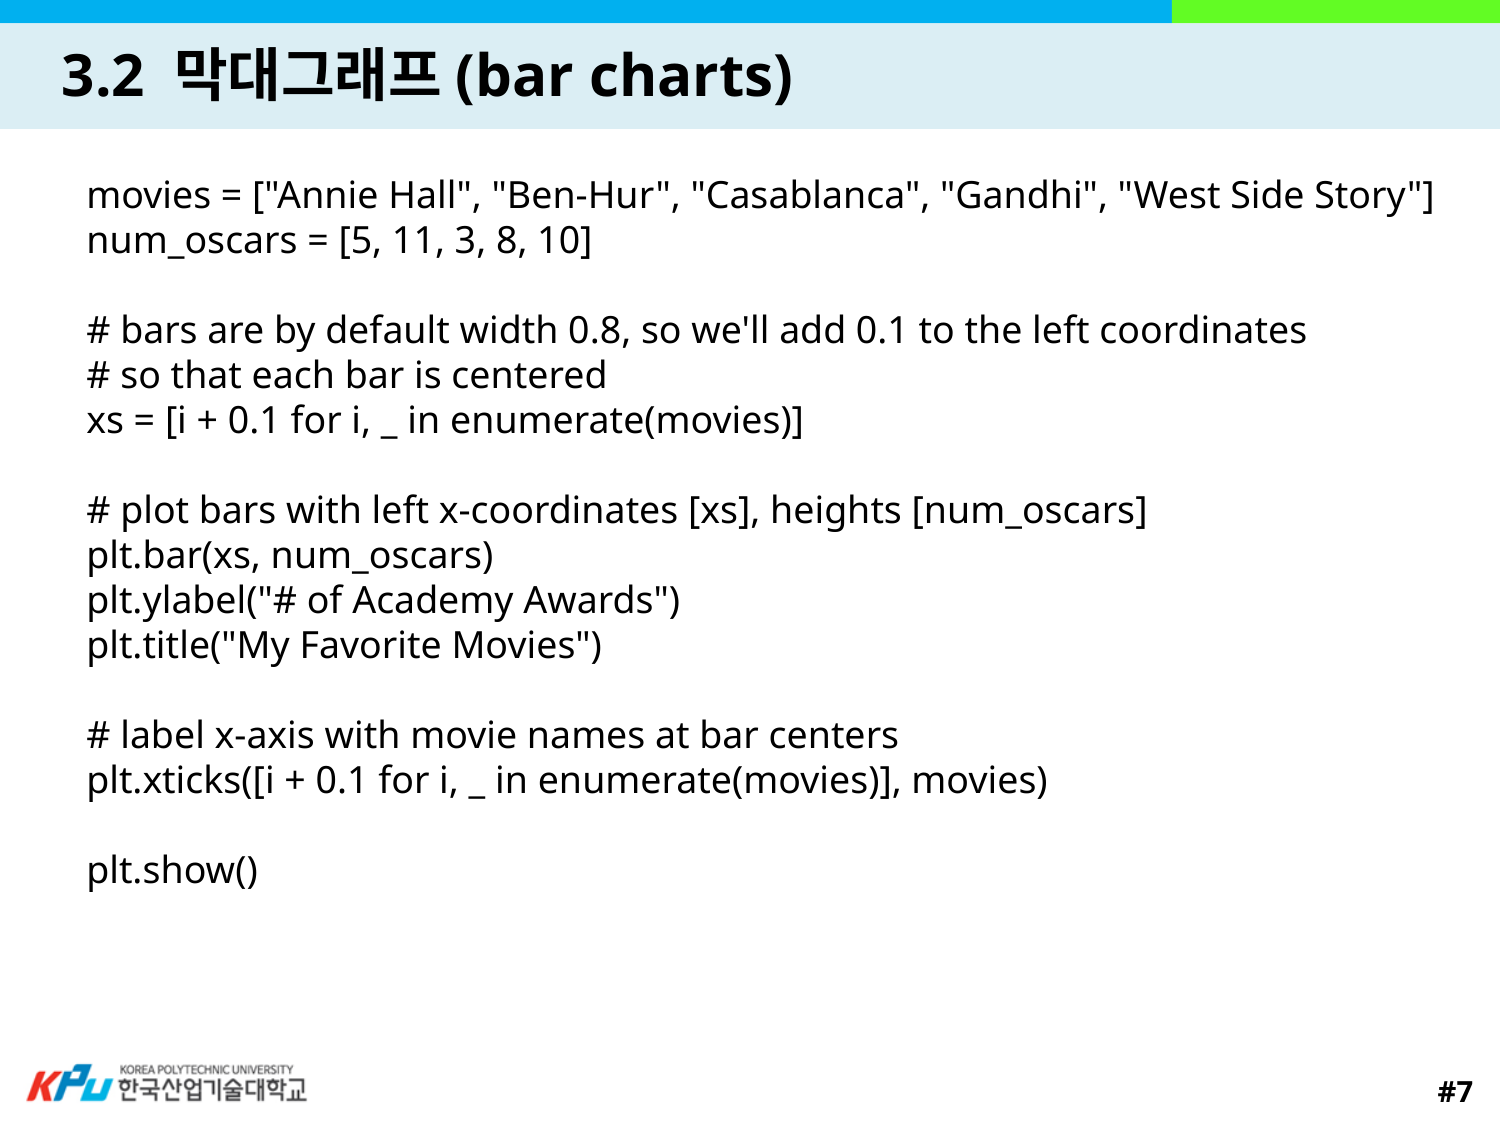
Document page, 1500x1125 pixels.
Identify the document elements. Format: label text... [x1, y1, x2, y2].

title 3.2 막대그래프(bar charts) [46, 40, 1454, 106]
picture [19, 1058, 313, 1110]
text_box movies = ["Annie Hall", "Ben-Hur", "Casablanca", "Gandhi", "West Side Story"] num_oscars = [5, 11, 3, 8, 10] # bars are by default width 0.8, so we'll add 0.1 to the left coordinates # so that each bar is centered xs = [i + 0.1 for i, _ in enumerate(movies)] # plot bars with left x-coordinates [xs], heights [num_oscars] plt.bar(xs, num_oscars) plt.ylabel("# of Academy Awards") plt.title("My Favorite Movies") # label x-axis with movie names at bar centers plt.xticks([i + 0.1 for i, _ in enumerate(movies)], movies) plt.show() [71, 163, 1451, 899]
